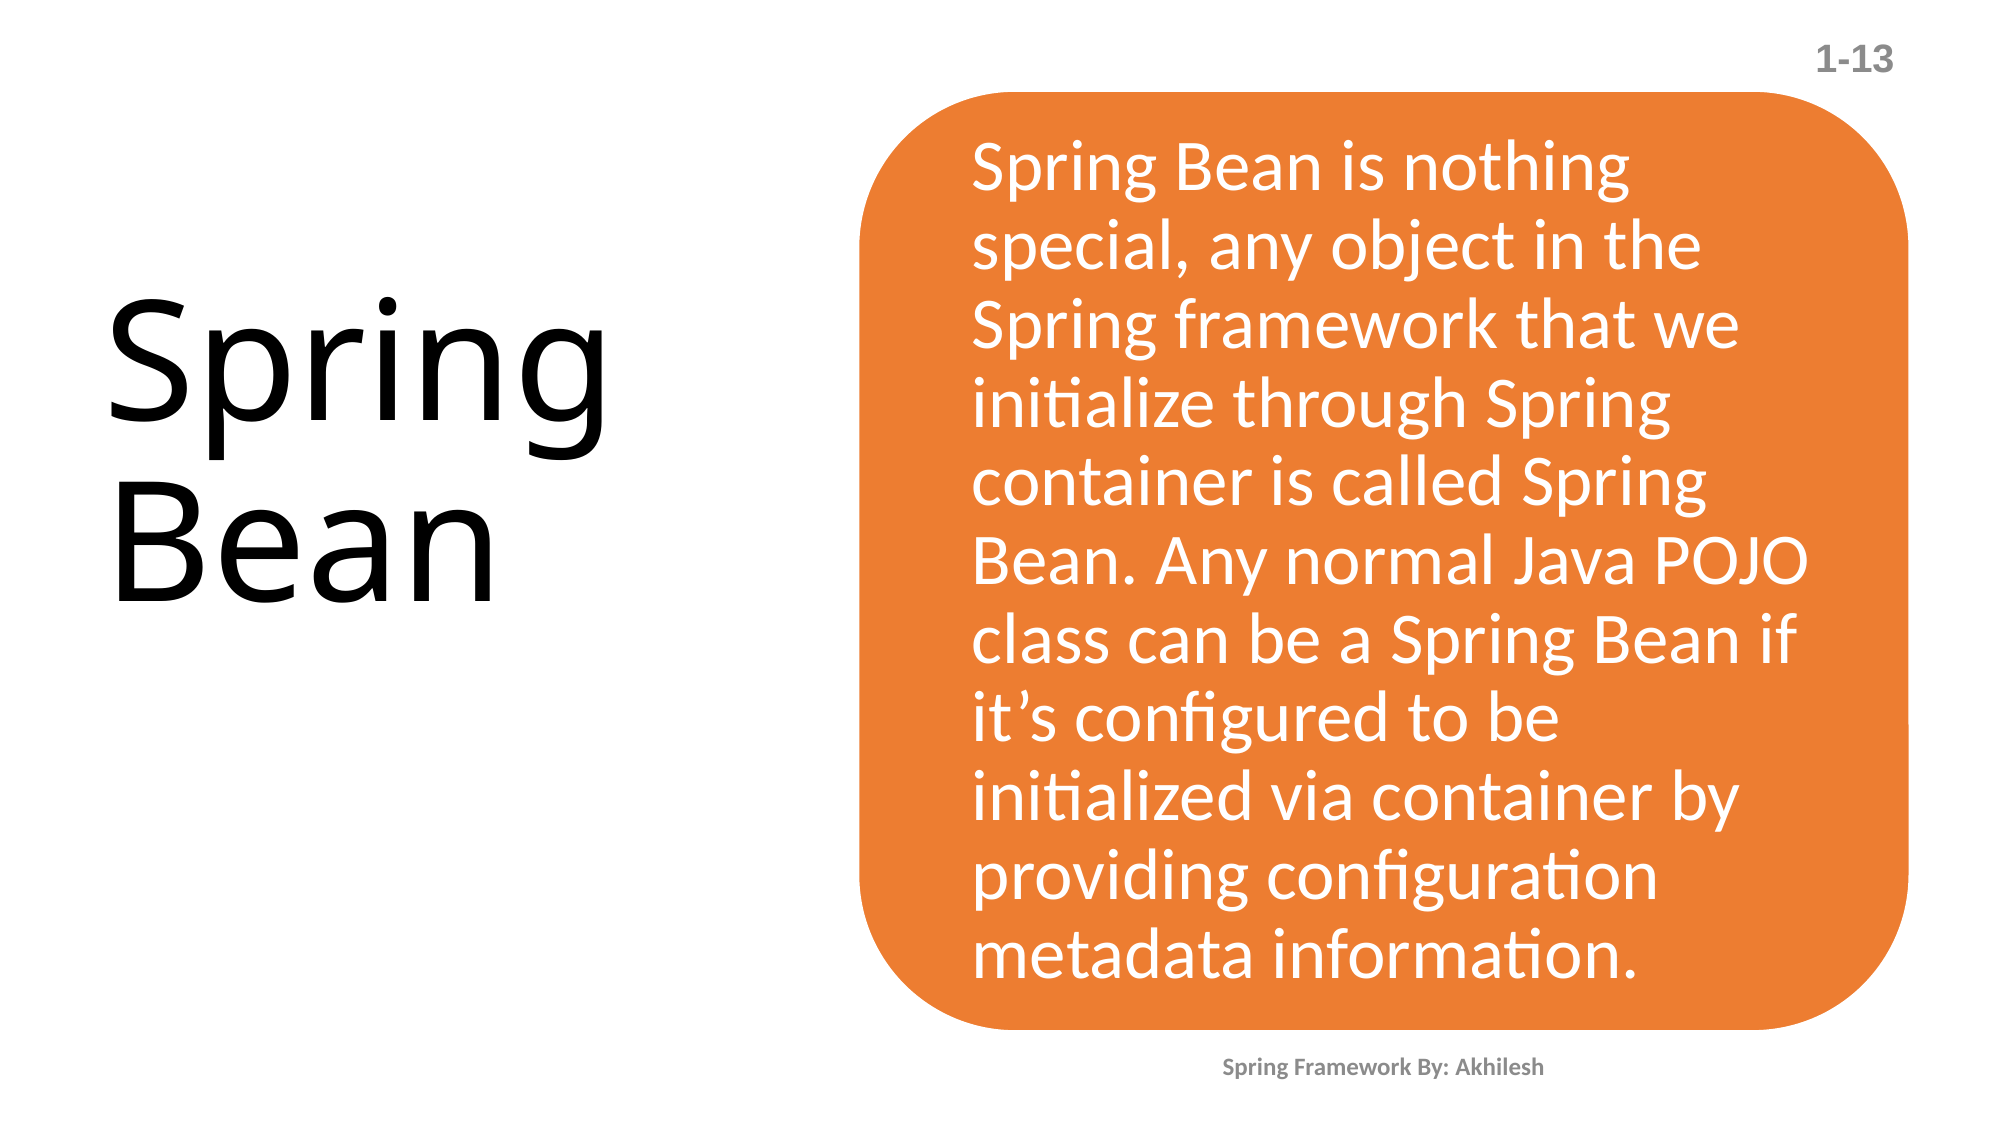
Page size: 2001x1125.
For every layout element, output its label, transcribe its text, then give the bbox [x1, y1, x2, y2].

title Spring Bean [88, 88, 827, 1034]
slide_number 1-13 [1785, 29, 1910, 88]
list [858, 88, 1910, 1034]
footer Spring Framework By: Akhilesh [858, 1035, 1910, 1096]
